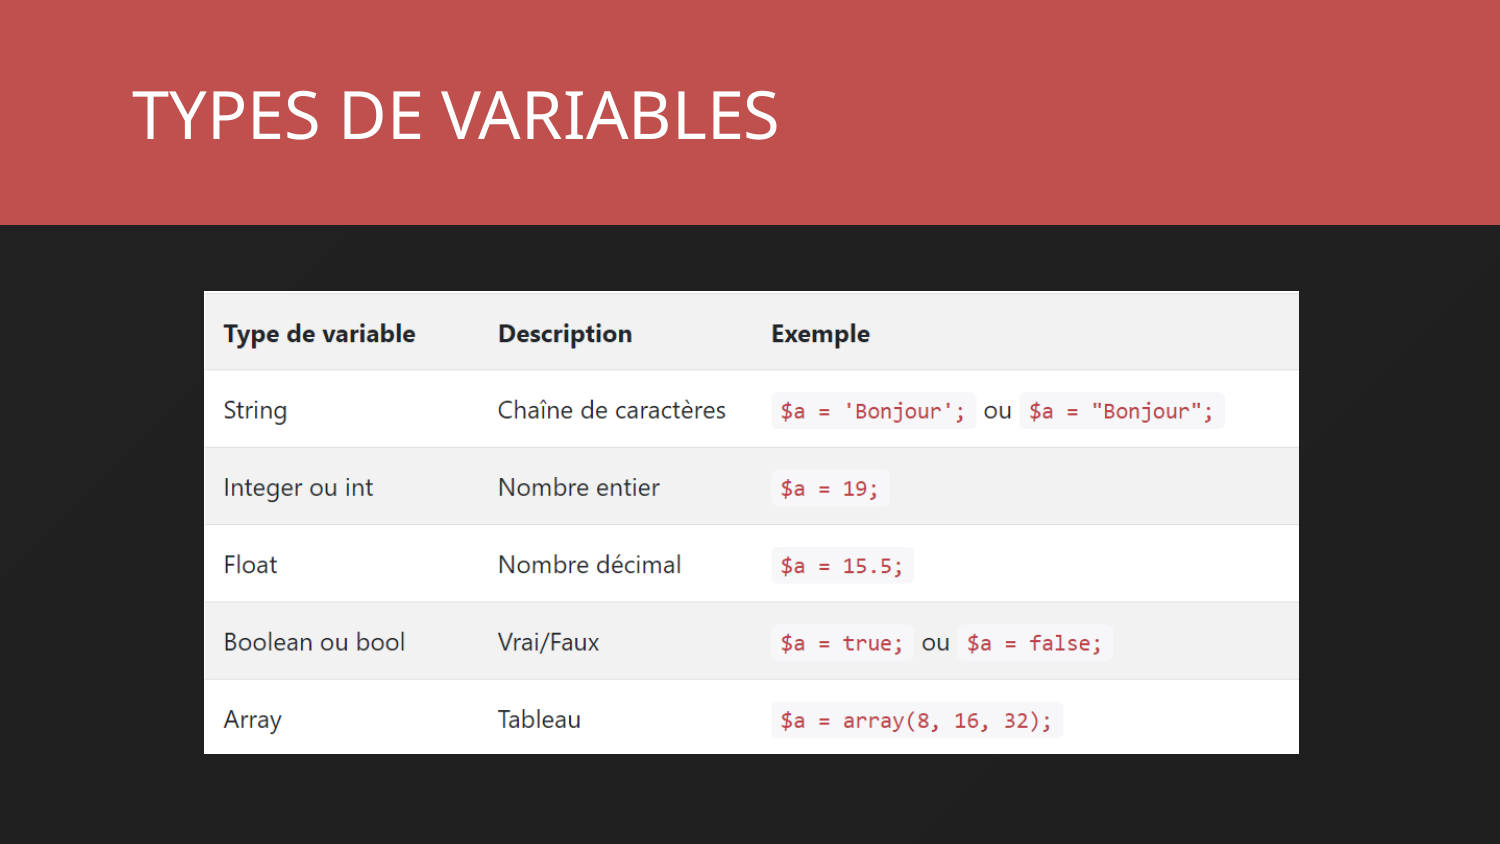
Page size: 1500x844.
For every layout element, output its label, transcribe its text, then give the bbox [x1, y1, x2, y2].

picture [204, 291, 1299, 754]
text_box TYPES DE VARIABLES [0, 0, 1500, 227]
